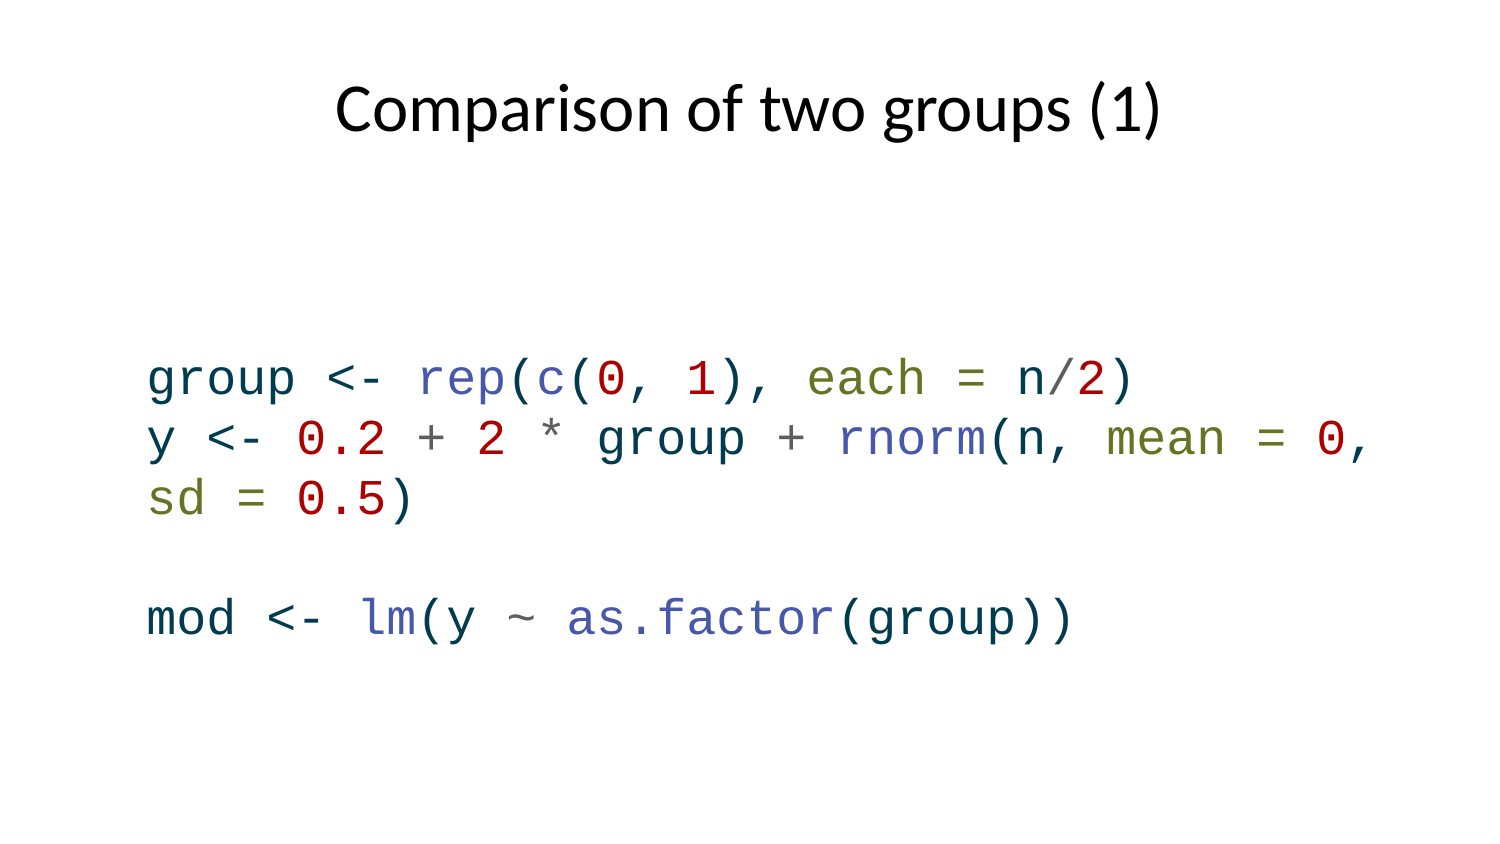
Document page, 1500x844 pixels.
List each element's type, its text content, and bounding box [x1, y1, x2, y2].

title Comparison of two groups (1) [75, 33, 1425, 175]
